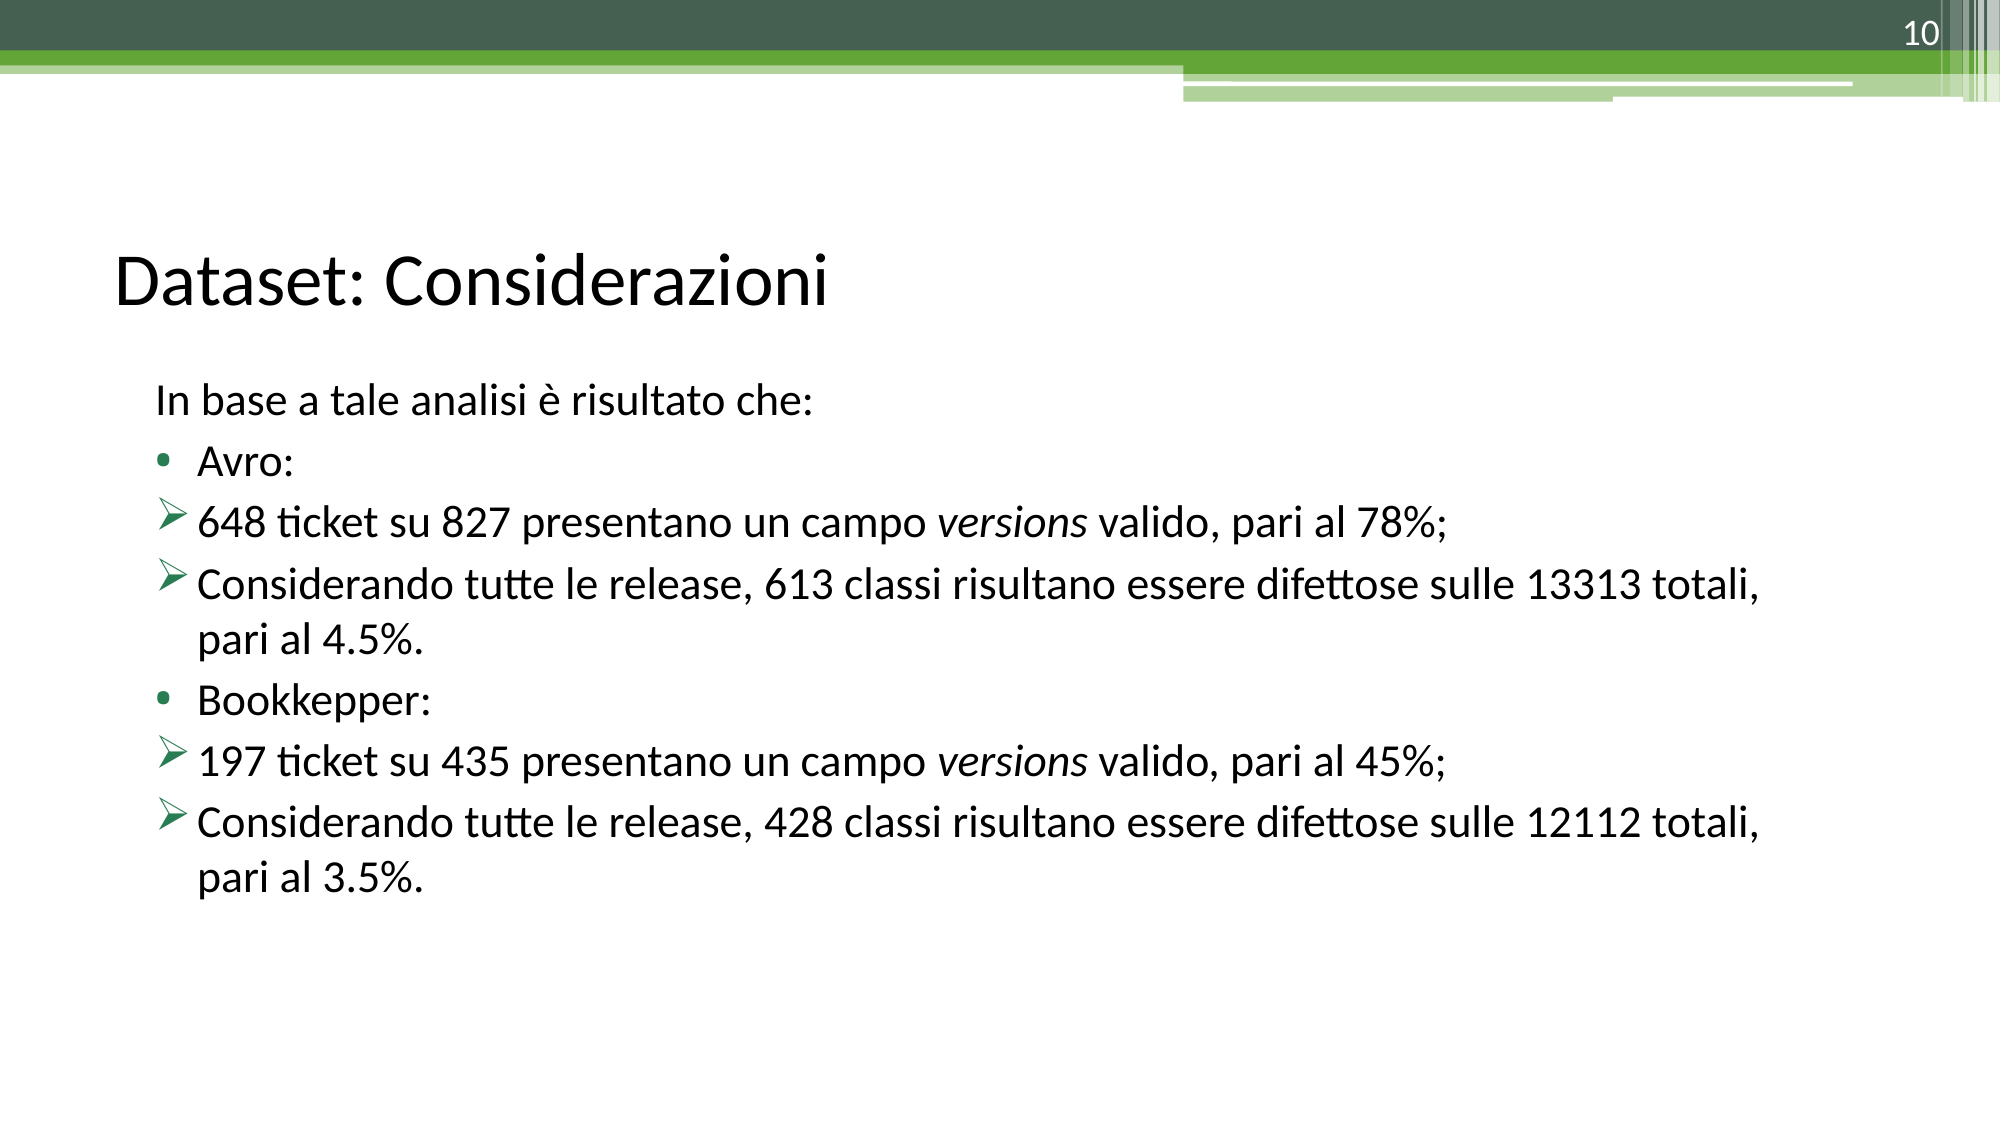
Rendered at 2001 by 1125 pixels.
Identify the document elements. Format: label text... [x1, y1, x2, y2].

slide_number 10 [1788, 0, 1955, 61]
title Dataset: Considerazioni [99, 187, 1900, 363]
text_box In base a tale analisi è risultato che: Avro: 648 ticket su 827 presentano un campo versions valido, pari al 78%; Considerando tutte le release, 613 classi risultano essere difettose sulle 13313 totali, pari al 4.5%. Bookkepper: 197 ticket su 435 presentano un campo versions valido, pari al 45%; Considerando tutte le release, 428 classi risultano essere difettose sulle 12112 totali, pari al 3.5%. [122, 362, 1856, 919]
